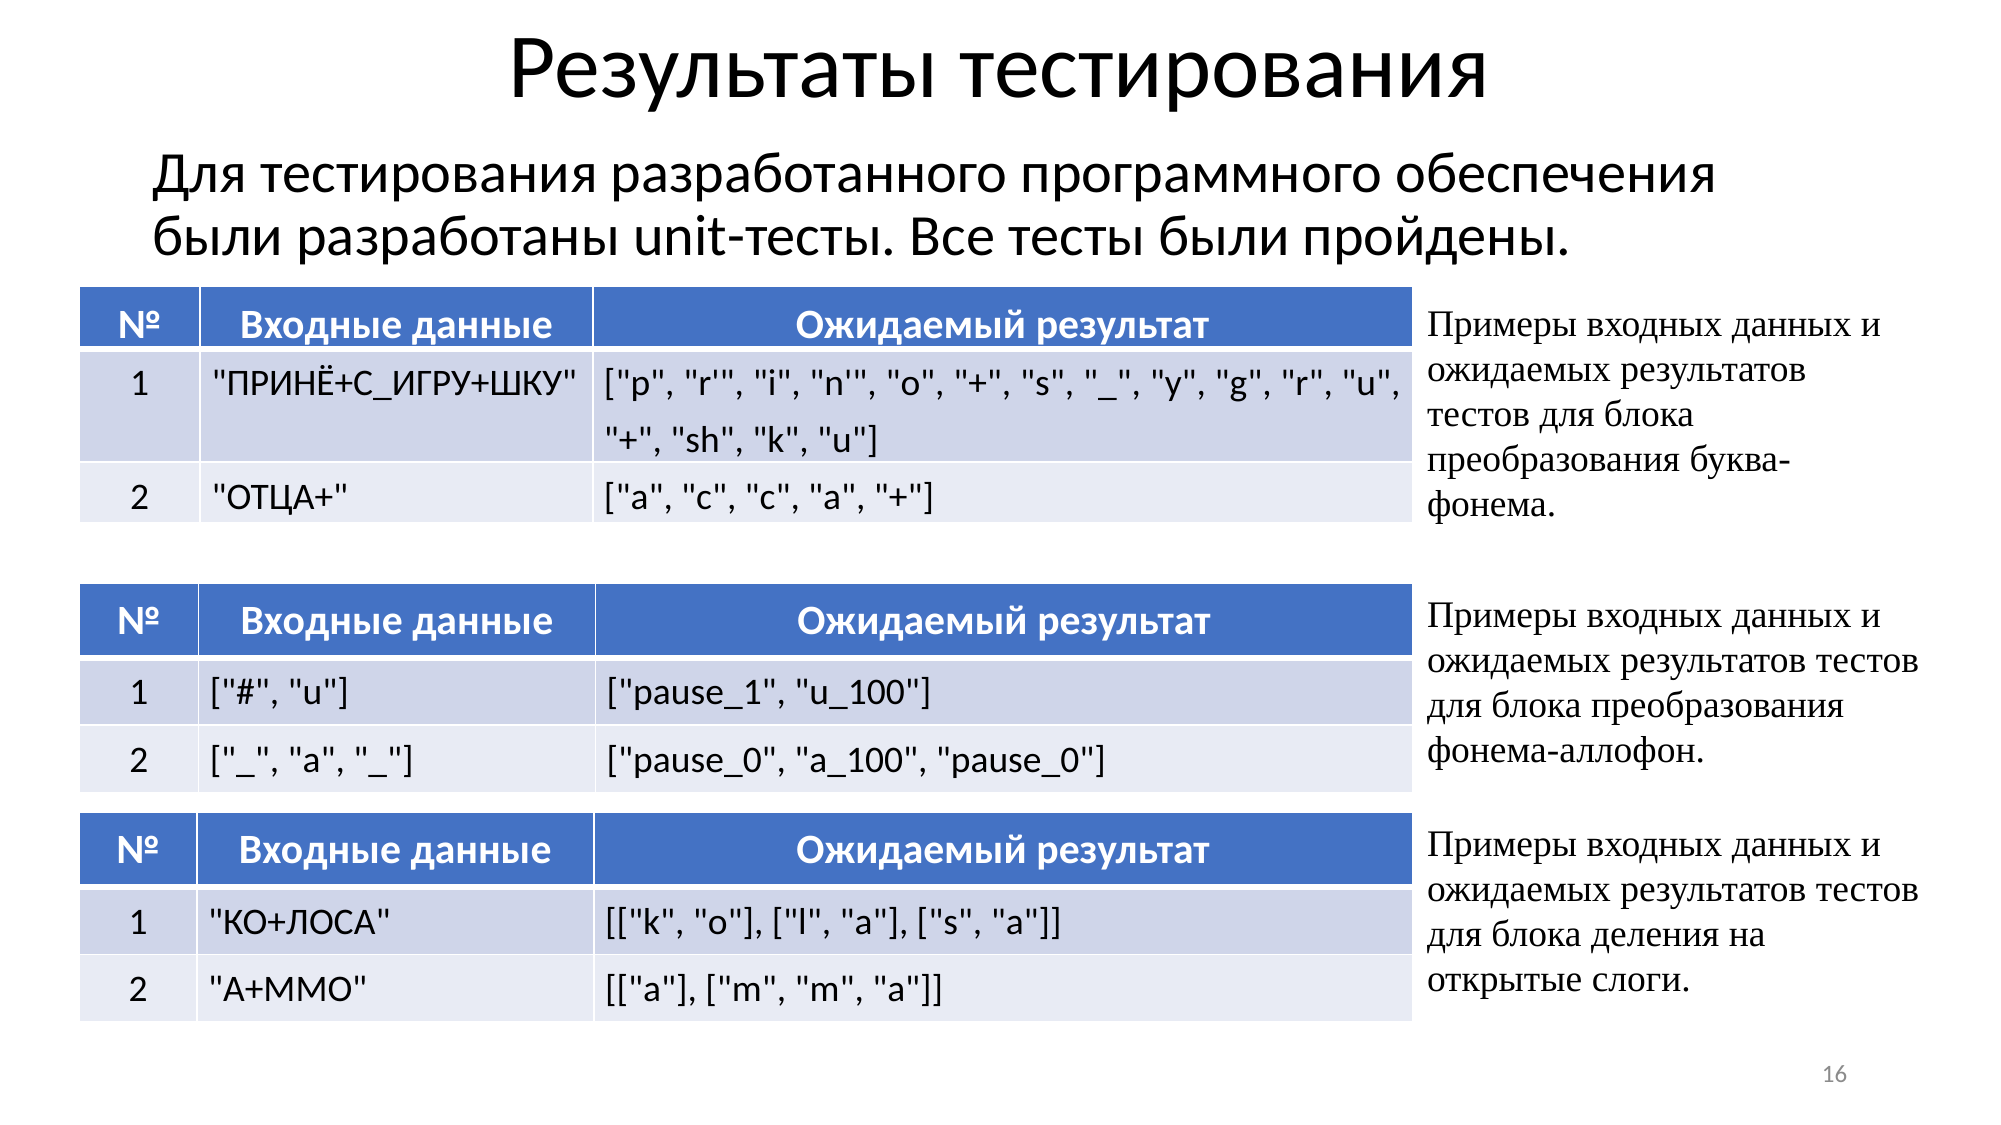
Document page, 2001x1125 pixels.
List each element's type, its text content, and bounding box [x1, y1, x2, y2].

table_cell ["pause_1", "u_100"] [596, 661, 1412, 724]
table_cell 1 [80, 890, 196, 954]
table_cell "ПРИНЁ+С_ИГРУ+ШКУ" [201, 352, 592, 461]
text_box Примеры входных данных и ожидаемых результатов тестов для блока преобразования фонема-аллофон. [1412, 582, 1941, 778]
table_cell 2 [80, 955, 196, 1021]
title Результаты тестирования [137, 0, 1863, 135]
table_header Ожидаемый результат [596, 584, 1412, 655]
table_cell [["a"], ["m", "m", "a"]] [595, 955, 1412, 1021]
table_cell ["pause_0", "a_100", "pause_0"] [596, 726, 1412, 792]
table_header Входные данные [199, 584, 595, 655]
table_header № [80, 584, 198, 655]
table_header Ожидаемый результат [595, 813, 1412, 884]
table_header Ожидаемый результат [594, 287, 1412, 346]
table_cell ["#", "u"] [199, 661, 595, 724]
table_header Входные данные [198, 813, 593, 884]
table_header Входные данные [201, 287, 592, 346]
text_box Примеры входных данных и ожидаемых результатов тестов для блока деления на открытые слоги. [1412, 811, 1941, 1007]
table_cell ["p", "r'", "i", "n'", "o", "+", "s", "_", "y", "g", "r", "u", "+", "sh", "k", "u"] [594, 352, 1412, 461]
list Для тестирования разработанного программного обеспечения были разработаны unit-тесты. Все тесты были пройдены. [137, 135, 1863, 277]
slide_number 16 [1412, 1042, 1863, 1103]
table_cell 2 [80, 726, 198, 792]
table_cell "КО+ЛОСА" [198, 890, 593, 954]
table_header № [80, 287, 199, 346]
table_cell [["k", "o"], ["l", "a"], ["s", "a"]] [595, 890, 1412, 954]
text_box Примеры входных данных и ожидаемых результатов тестов для блока преобразования буква-фонема. [1412, 291, 1921, 532]
table_cell ["_", "a", "_"] [199, 726, 595, 792]
table_cell ["a", "c", "c", "a", "+"] [594, 463, 1412, 522]
table_cell "ОТЦА+" [201, 463, 592, 522]
table_header № [80, 813, 196, 884]
table_cell 2 [80, 463, 199, 522]
table_cell 1 [80, 661, 198, 724]
table_cell 1 [80, 352, 199, 461]
table_cell "А+ММО" [198, 955, 593, 1021]
